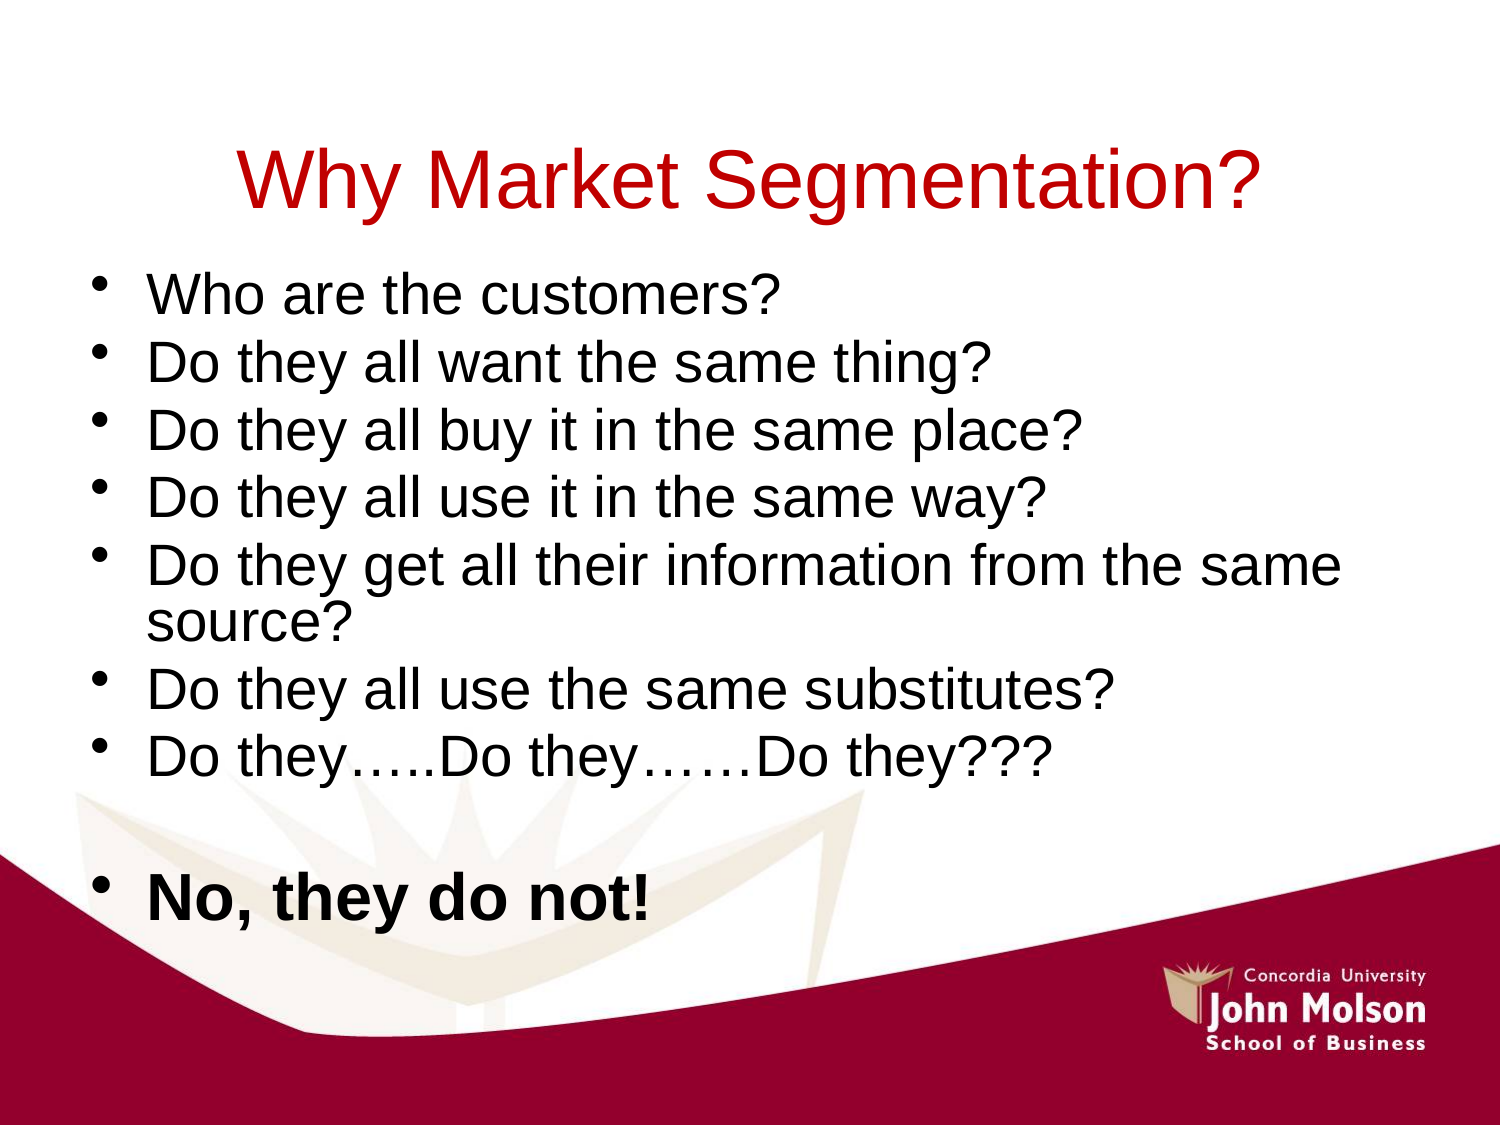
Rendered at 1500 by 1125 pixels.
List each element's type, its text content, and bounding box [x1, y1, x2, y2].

title Why Market Segmentation? [74, 118, 1426, 233]
picture [0, 0, 1500, 1125]
list Who are the customers? Do they all want the same thing? Do they all buy it in the same place? Do they all use it in the same way? Do they get all their information from the same source? Do they all use the same substitutes? Do they…..Do they……Do they??? No, they do not! [74, 262, 1426, 1006]
